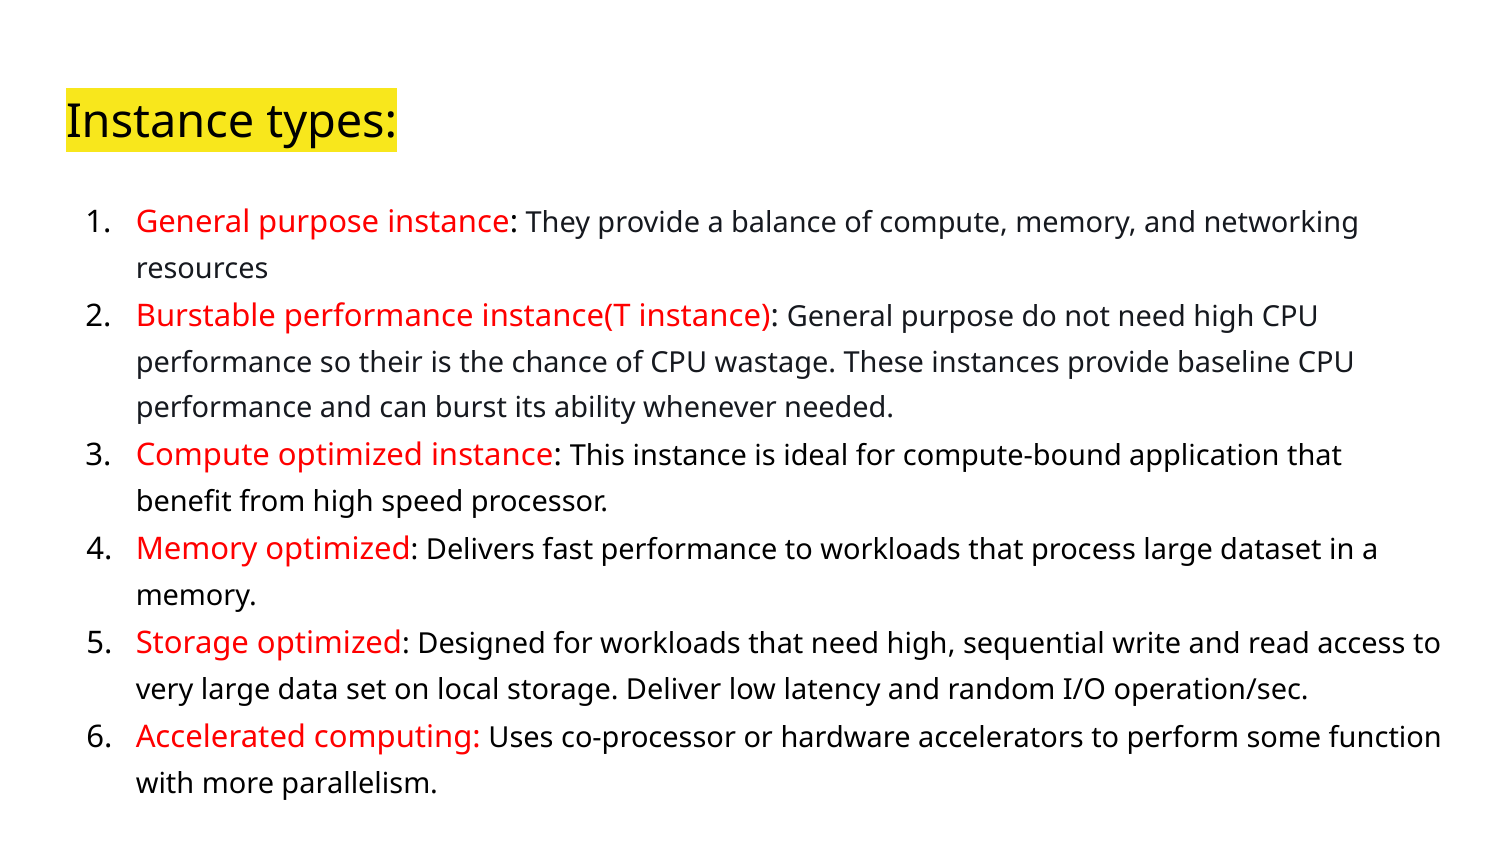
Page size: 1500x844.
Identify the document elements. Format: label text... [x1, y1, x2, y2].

title Instance types: [51, 72, 1449, 167]
list General purpose instance: They provide a balance of compute, memory, and networking resources Burstable performance instance(T instance): General purpose do not need high CPU performance so their is the chance of CPU wastage. These instances provide baseline CPU performance and can burst its ability whenever needed. Compute optimized instance: This instance is ideal for compute-bound application that benefit from high speed processor. Memory optimized: Delivers fast performance to workloads that process large dataset in a memory. Storage optimized: Designed for workloads that need high, sequential write and read access to very large data set on local storage. Deliver low latency and random I/O operation/sec. Accelerated computing: Uses co-processor or hardware accelerators to perform some function with more parallelism. [51, 177, 1460, 827]
